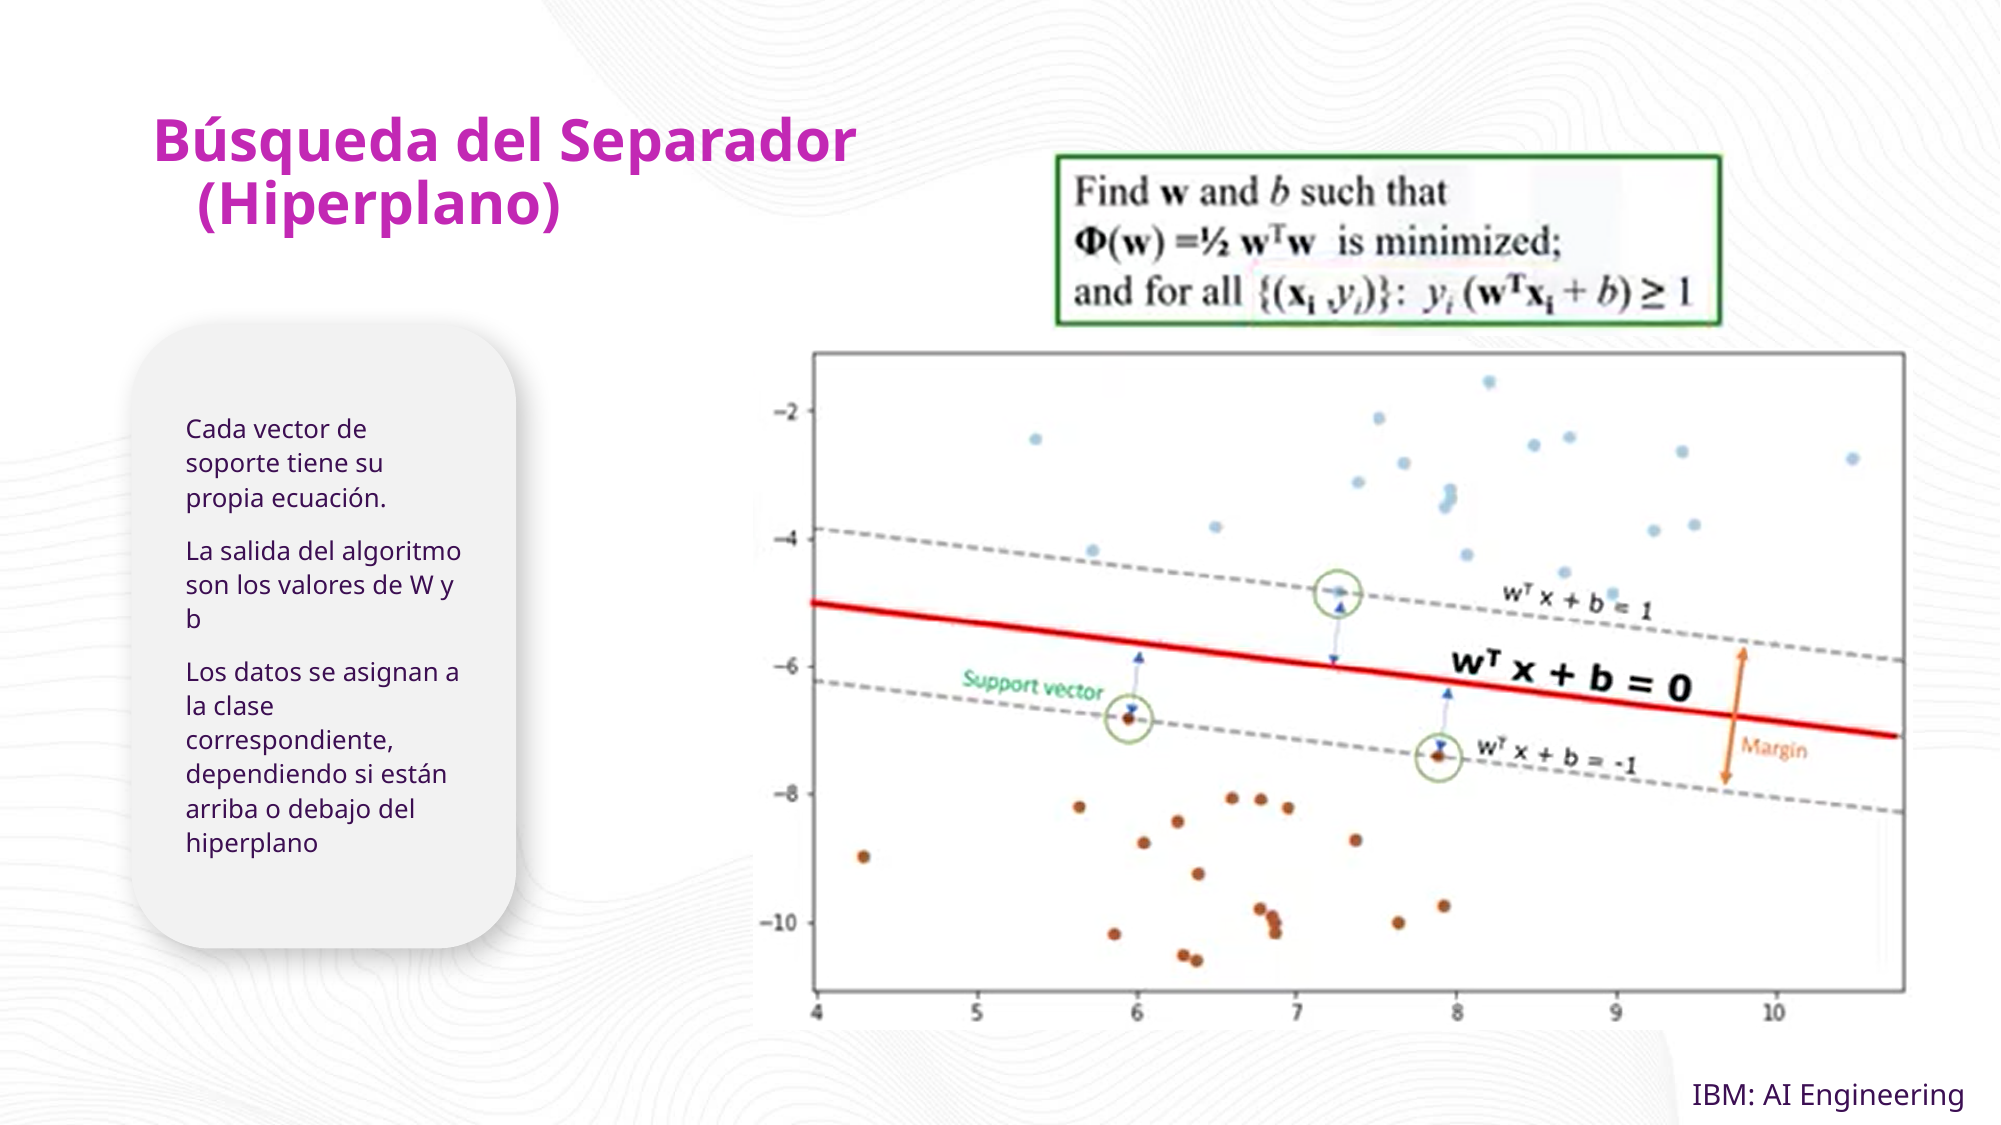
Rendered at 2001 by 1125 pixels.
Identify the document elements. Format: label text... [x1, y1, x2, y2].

text_box IBM: AI Engineering [1677, 1069, 1981, 1119]
text_box [130, 323, 518, 950]
title Búsqueda del Separador (Hiperplano) [137, 106, 1863, 243]
picture [0, 0, 2000, 1125]
subtitle Cada vector de soporte tiene su propia ecuación. La salida del algoritmo son los valores de W y b Los datos se asignan a la clase correspondiente, dependiendo si están arriba o debajo del hiperplano [170, 402, 483, 867]
